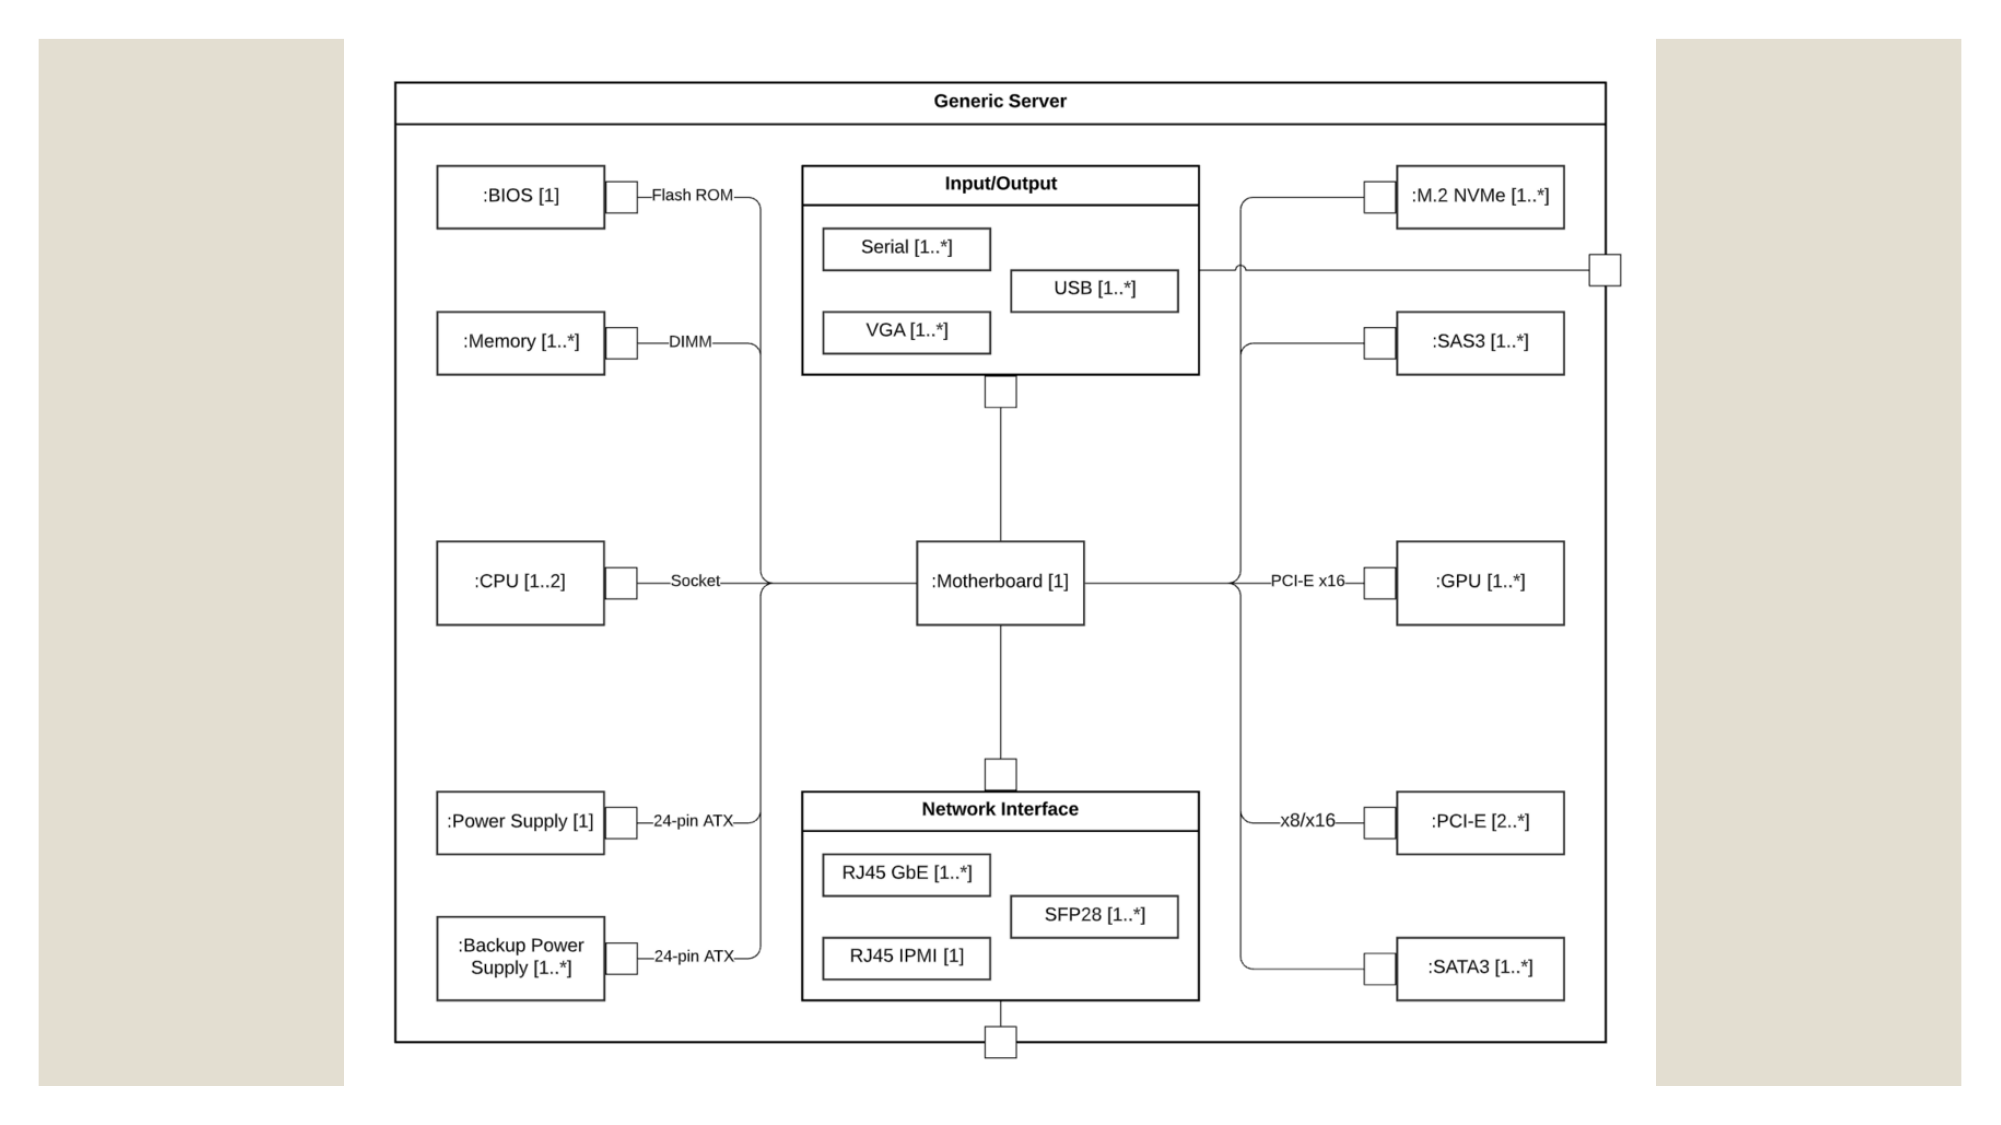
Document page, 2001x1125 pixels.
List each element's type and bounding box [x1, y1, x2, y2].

picture [344, 22, 1656, 1102]
